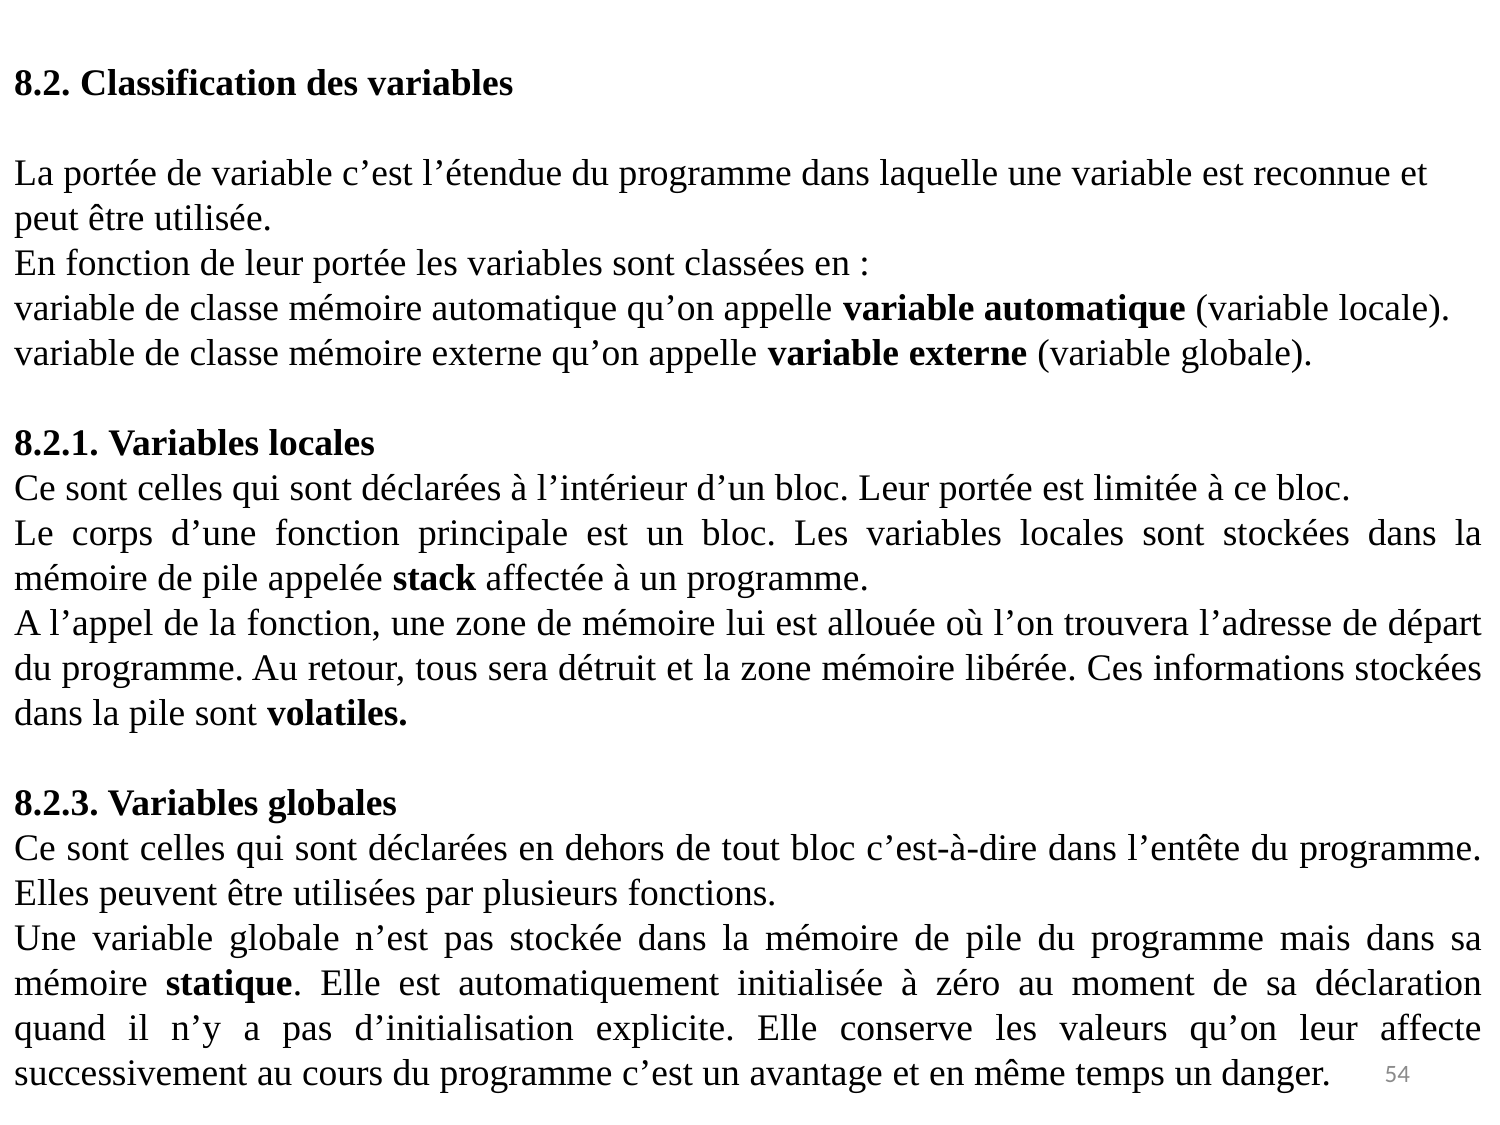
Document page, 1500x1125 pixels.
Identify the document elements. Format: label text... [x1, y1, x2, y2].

text_box 8.2. Classification des variables La portée de variable c’est l’étendue du programme dans laquelle une variable est reconnue et peut être utilisée. En fonction de leur portée les variables sont classées en : variable de classe mémoire automatique qu’on appelle variable automatique (variable locale). variable de classe mémoire externe qu’on appelle variable externe (variable globale). 8.2.1. Variables locales Ce sont celles qui sont déclarées à l’intérieur d’un bloc. Leur portée est limitée à ce bloc. Le corps d’une fonction principale est un bloc. Les variables locales sont stockées dans la mémoire de pile appelée stack affectée à un programme. A l’appel de la fonction, une zone de mémoire lui est allouée où l’on trouvera l’adresse de départ du programme. Au retour, tous sera détruit et la zone mémoire libérée. Ces informations stockées dans la pile sont volatiles. 8.2.3. Variables globales Ce sont celles qui sont déclarées en dehors de tout bloc c’est-à-dire dans l’entête du programme. Elles peuvent être utilisées par plusieurs fonctions. Une variable globale n’est pas stockée dans la mémoire de pile du programme mais dans sa mémoire statique. Elle est automatiquement initialisée à zéro au moment de sa déclaration quand il n’y a pas d’initialisation explicite. Elle conserve les valeurs qu’on leur affecte successivement au cours du programme c’est un avantage et en même temps un danger. [0, 50, 1500, 1101]
